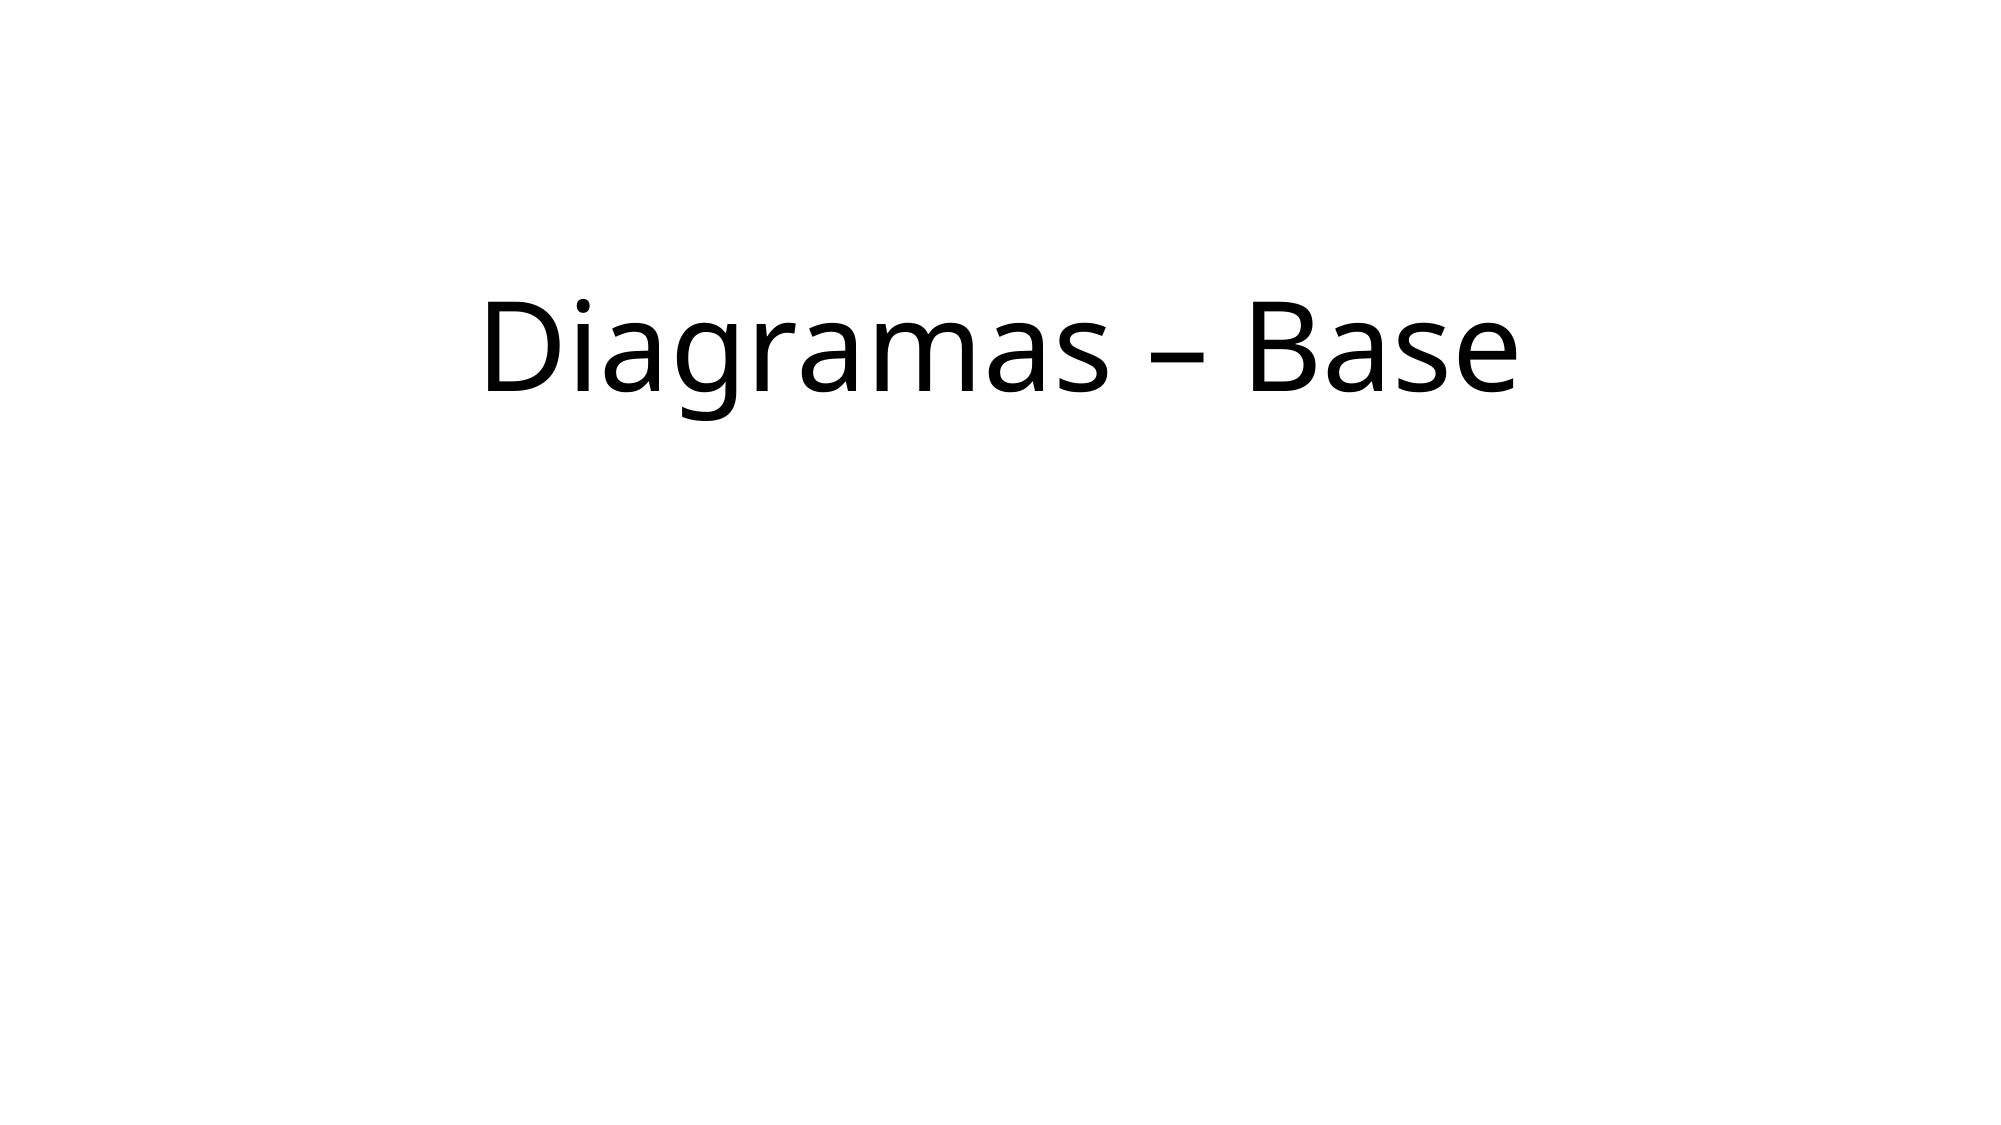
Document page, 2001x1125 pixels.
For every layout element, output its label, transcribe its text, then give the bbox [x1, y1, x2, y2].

title Diagramas – Base [249, 184, 1750, 576]
